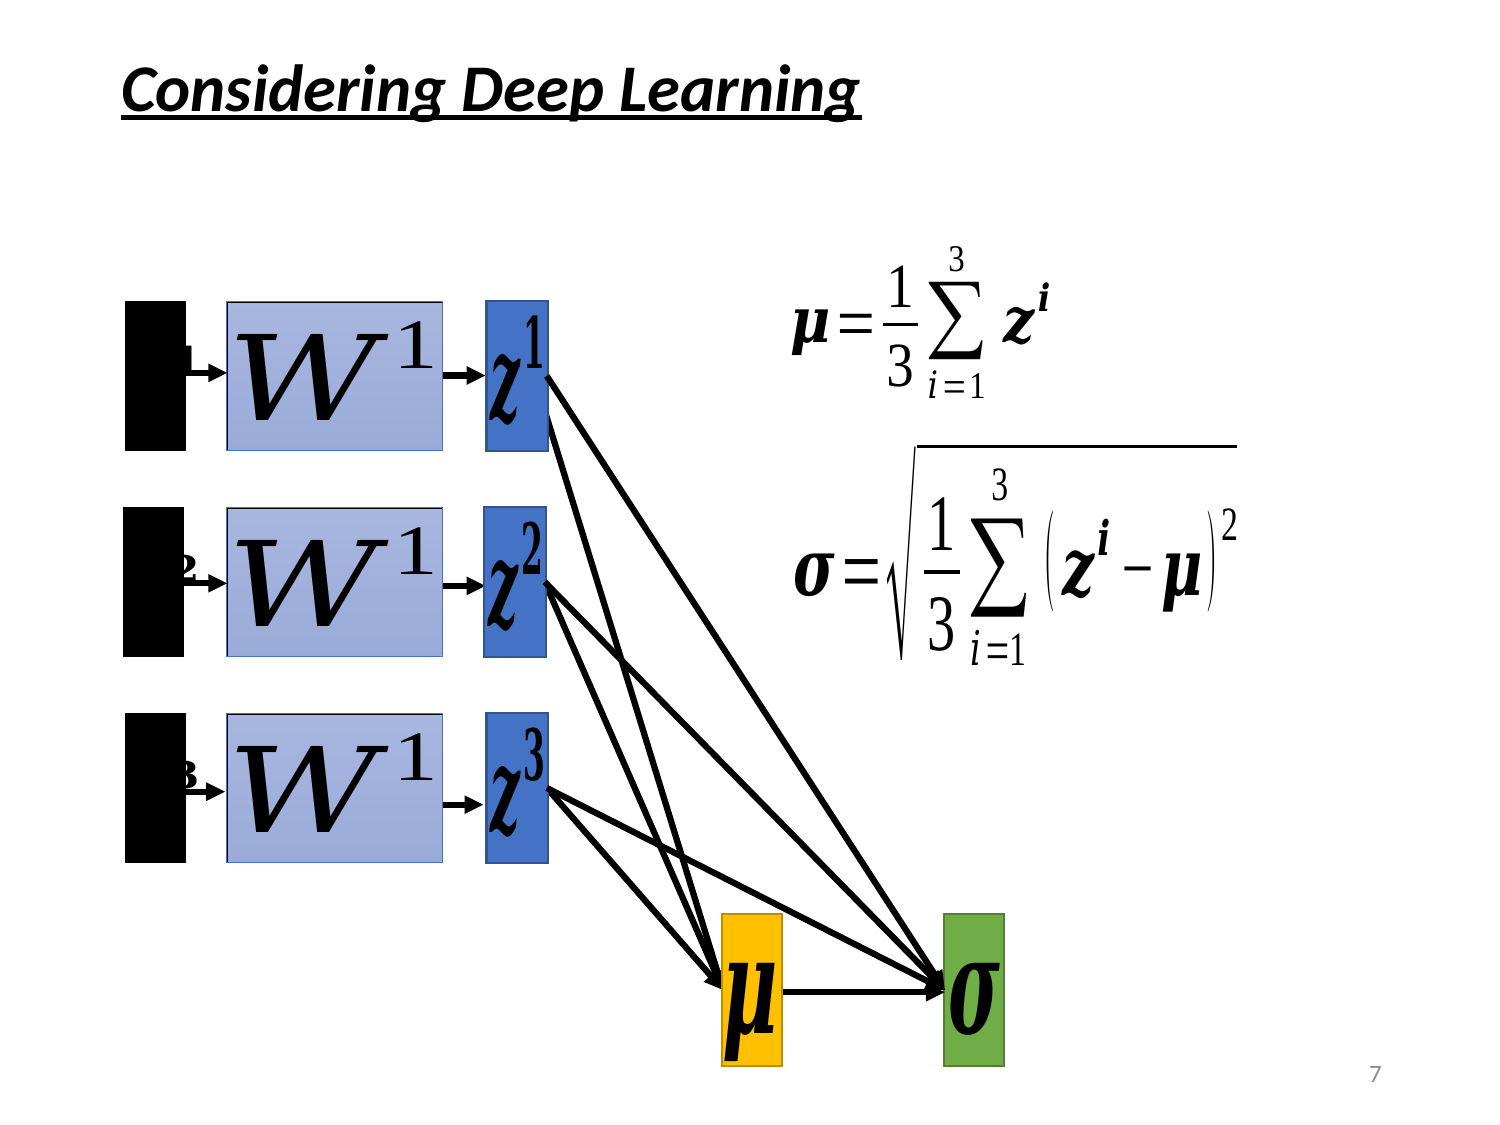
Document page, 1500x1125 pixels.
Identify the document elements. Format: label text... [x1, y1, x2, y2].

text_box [546, 375, 945, 581]
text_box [533, 372, 723, 990]
text_box [125, 713, 186, 863]
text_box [544, 581, 945, 990]
text_box [125, 301, 186, 451]
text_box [546, 787, 945, 990]
text_box Considering Deep Learning [106, 37, 1162, 132]
slide_number 7 [1059, 1042, 1397, 1103]
text_box [123, 507, 184, 657]
